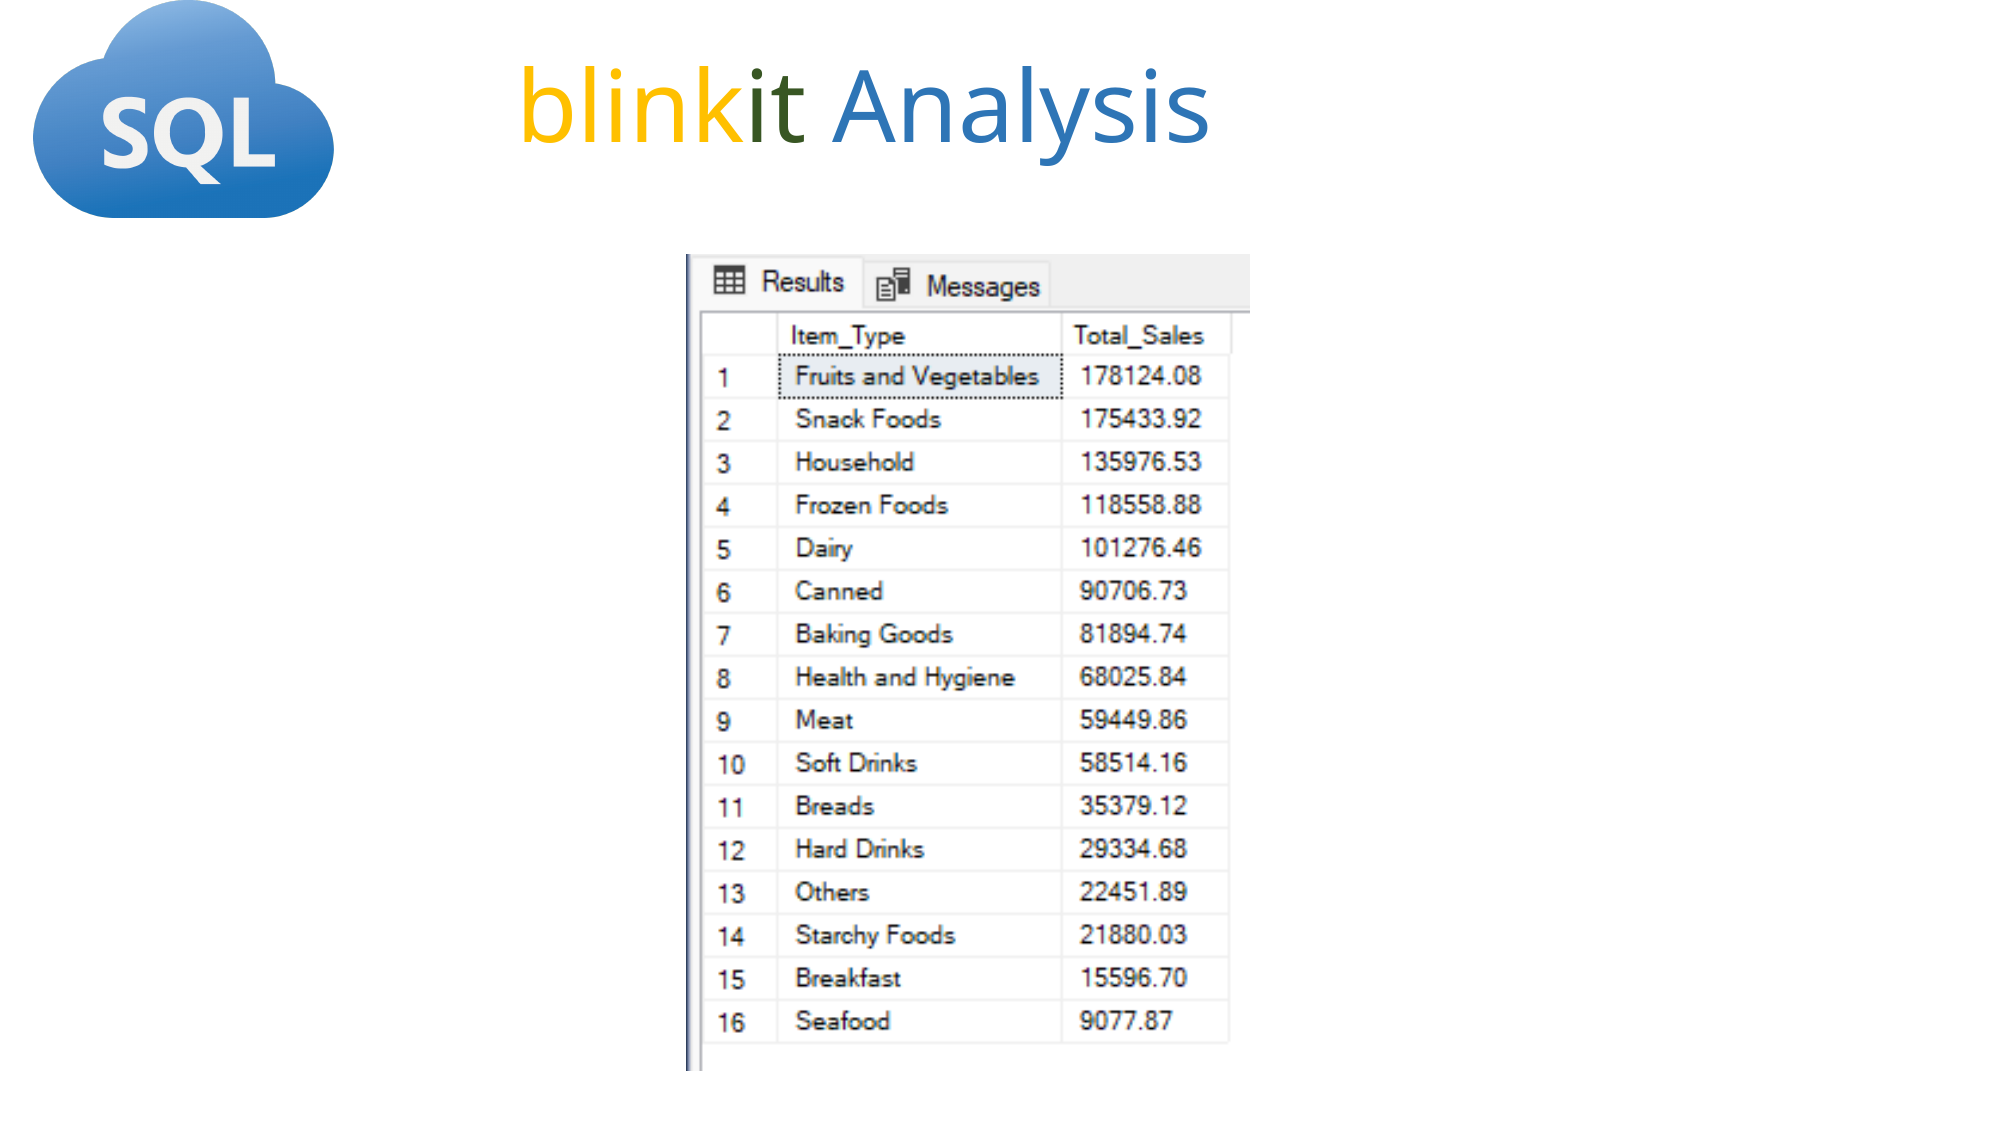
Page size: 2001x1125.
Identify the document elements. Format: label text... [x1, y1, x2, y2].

picture [686, 254, 1250, 1071]
picture [33, 0, 334, 218]
text_box blinkit Analysis [501, 54, 1334, 150]
